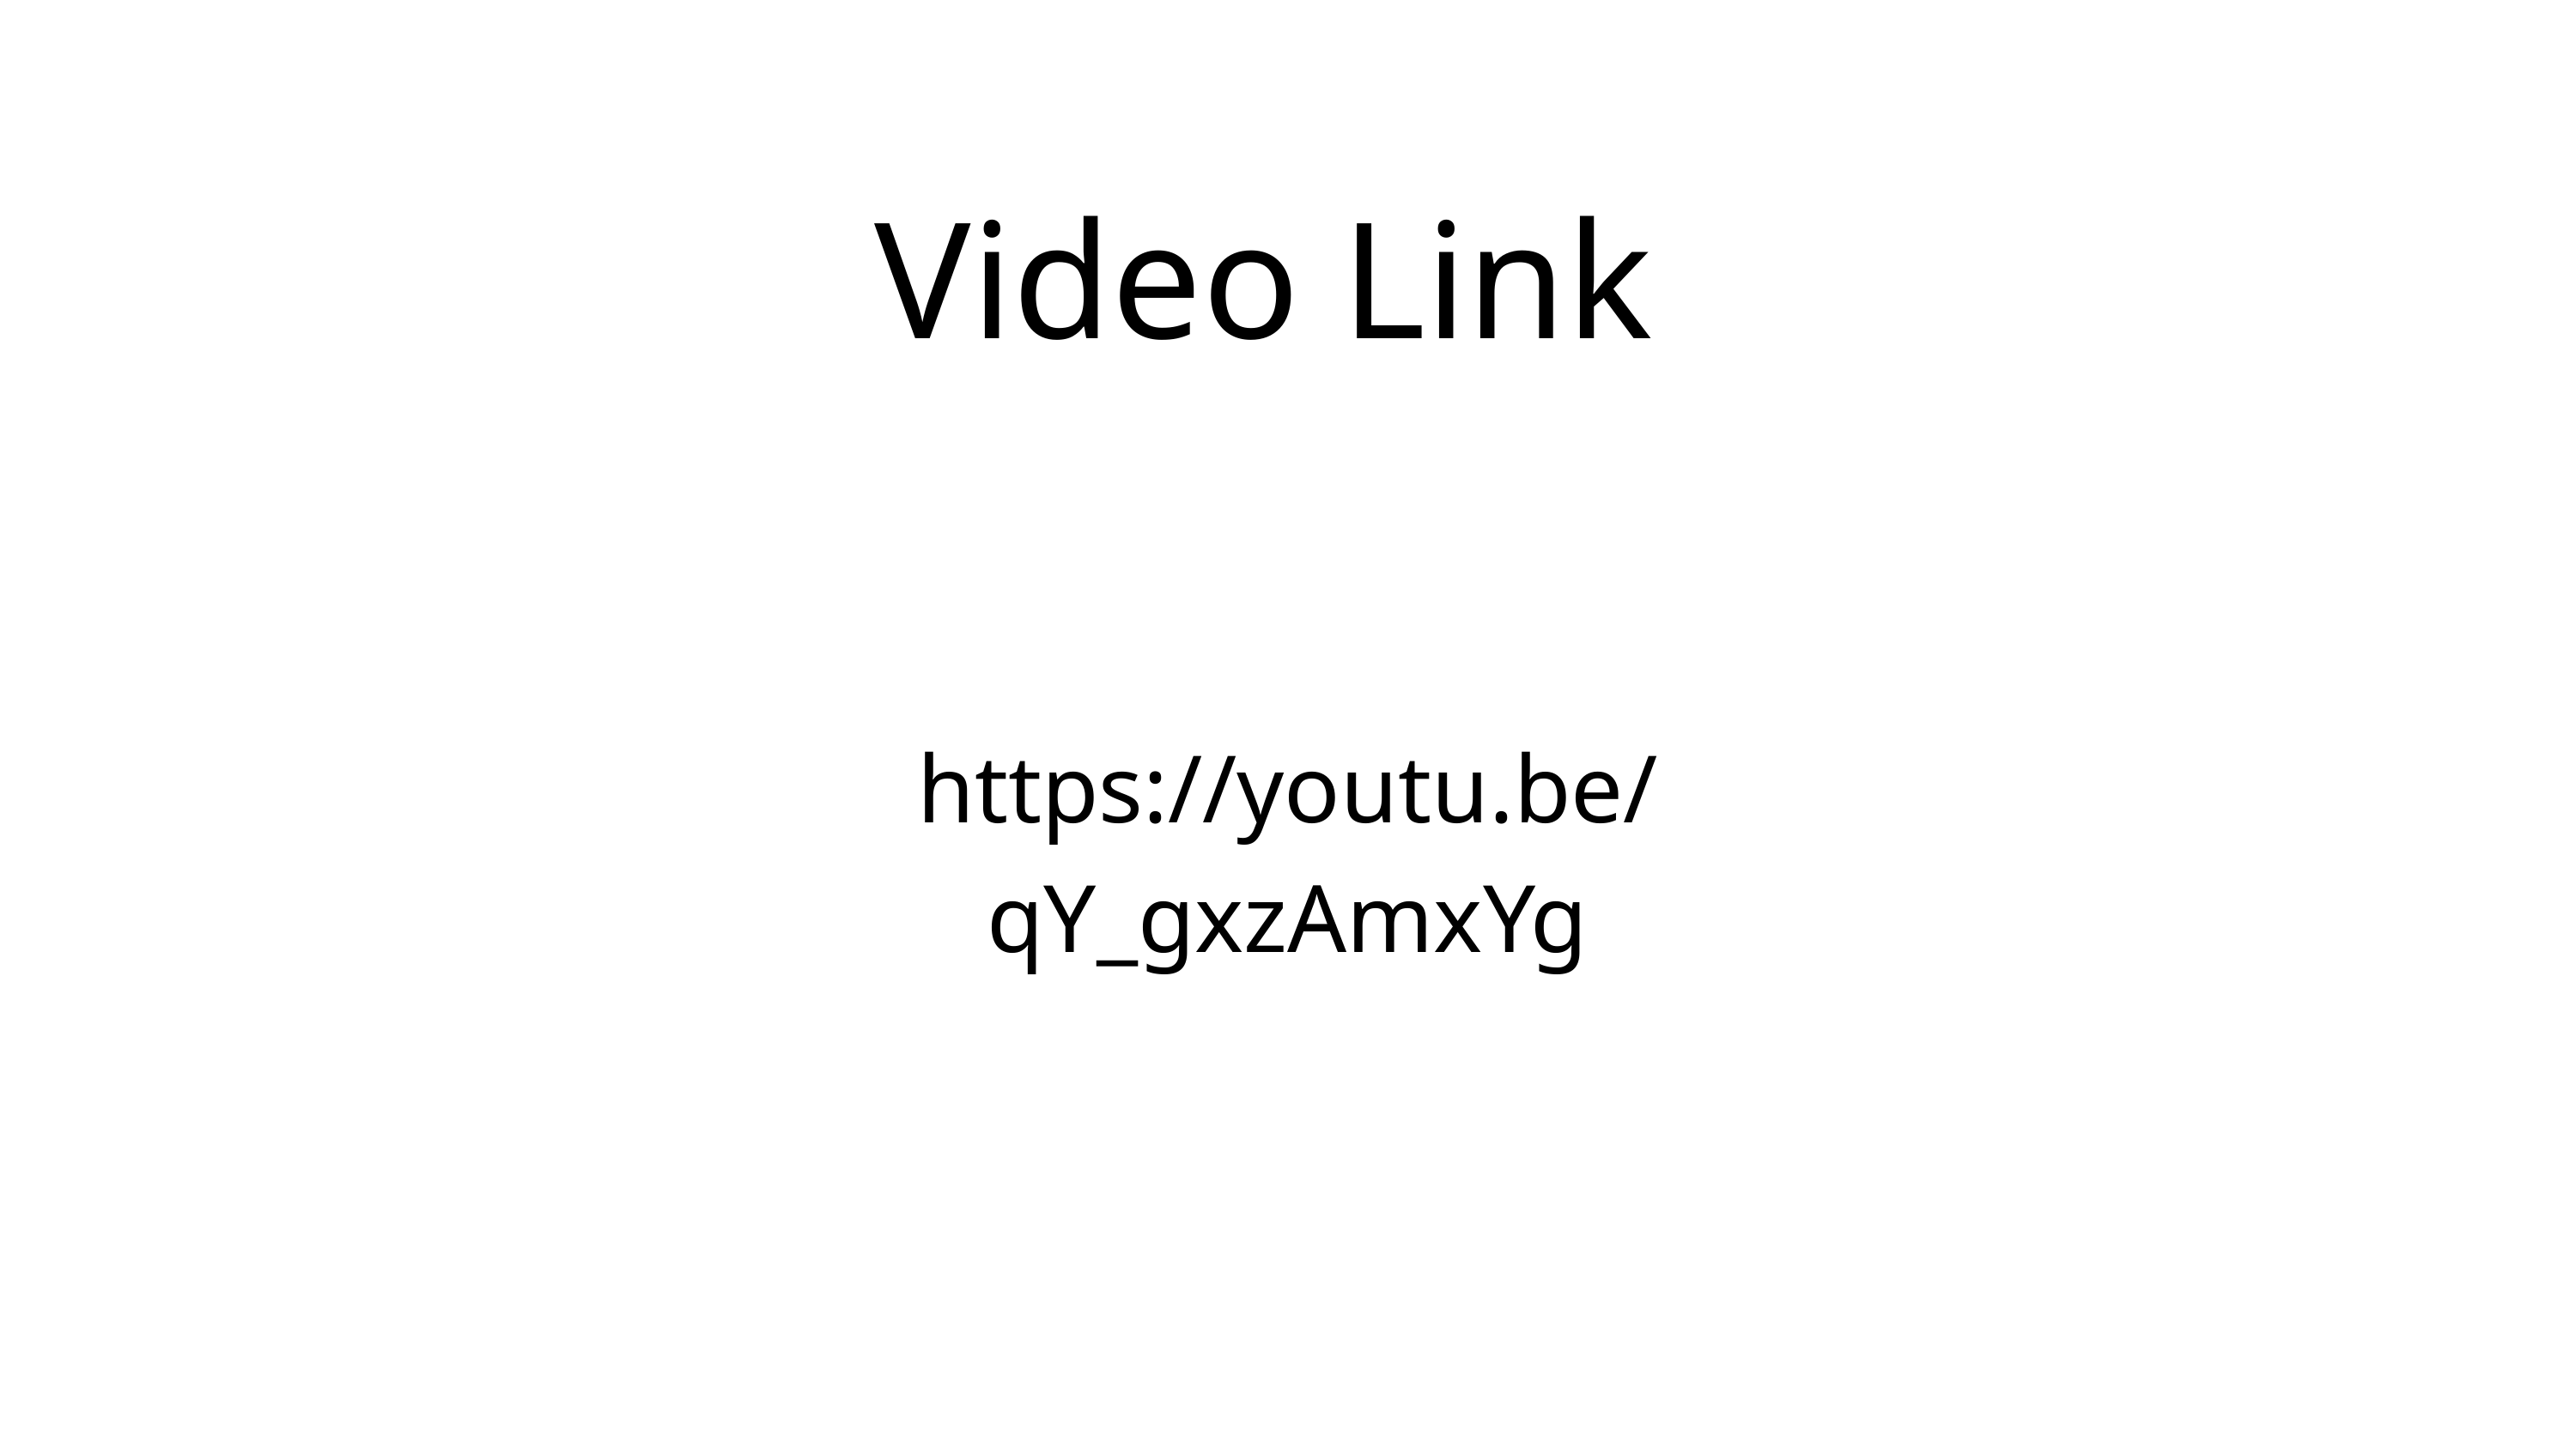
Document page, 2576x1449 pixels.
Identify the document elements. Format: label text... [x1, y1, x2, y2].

text_box Video Link [828, 145, 1700, 371]
text_box https://youtu.be/qY_gxzAmxYg [624, 711, 1952, 972]
